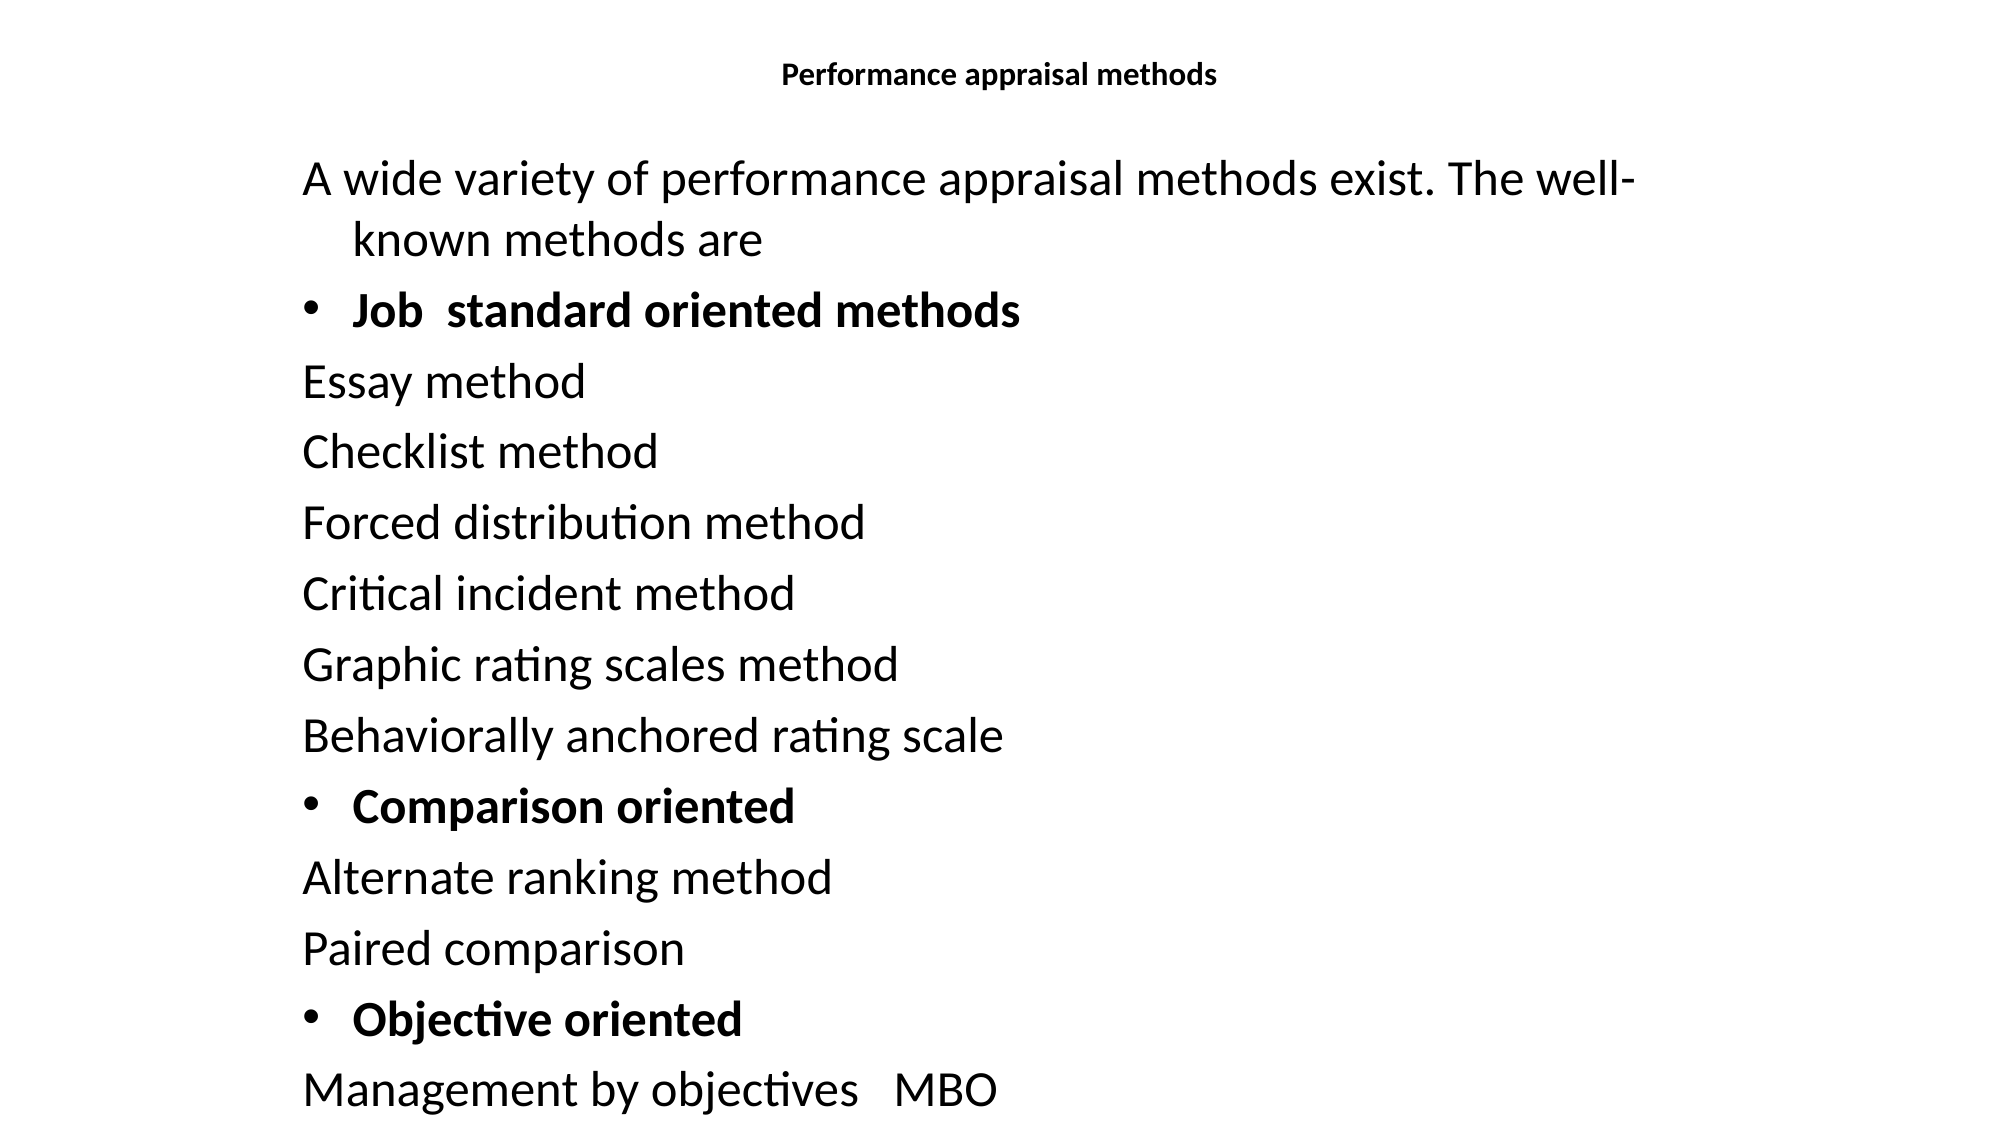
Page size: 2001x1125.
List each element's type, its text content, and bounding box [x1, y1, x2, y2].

list A wide variety of performance appraisal methods exist. The well-known methods are Job standard oriented methods Essay method Checklist method Forced distribution method Critical incident method Graphic rating scales method Behaviorally anchored rating scale Comparison oriented Alternate ranking method Paired comparison Objective oriented Management by objectives MBO [287, 137, 1750, 1125]
title Performance appraisal methods [324, 45, 1675, 100]
